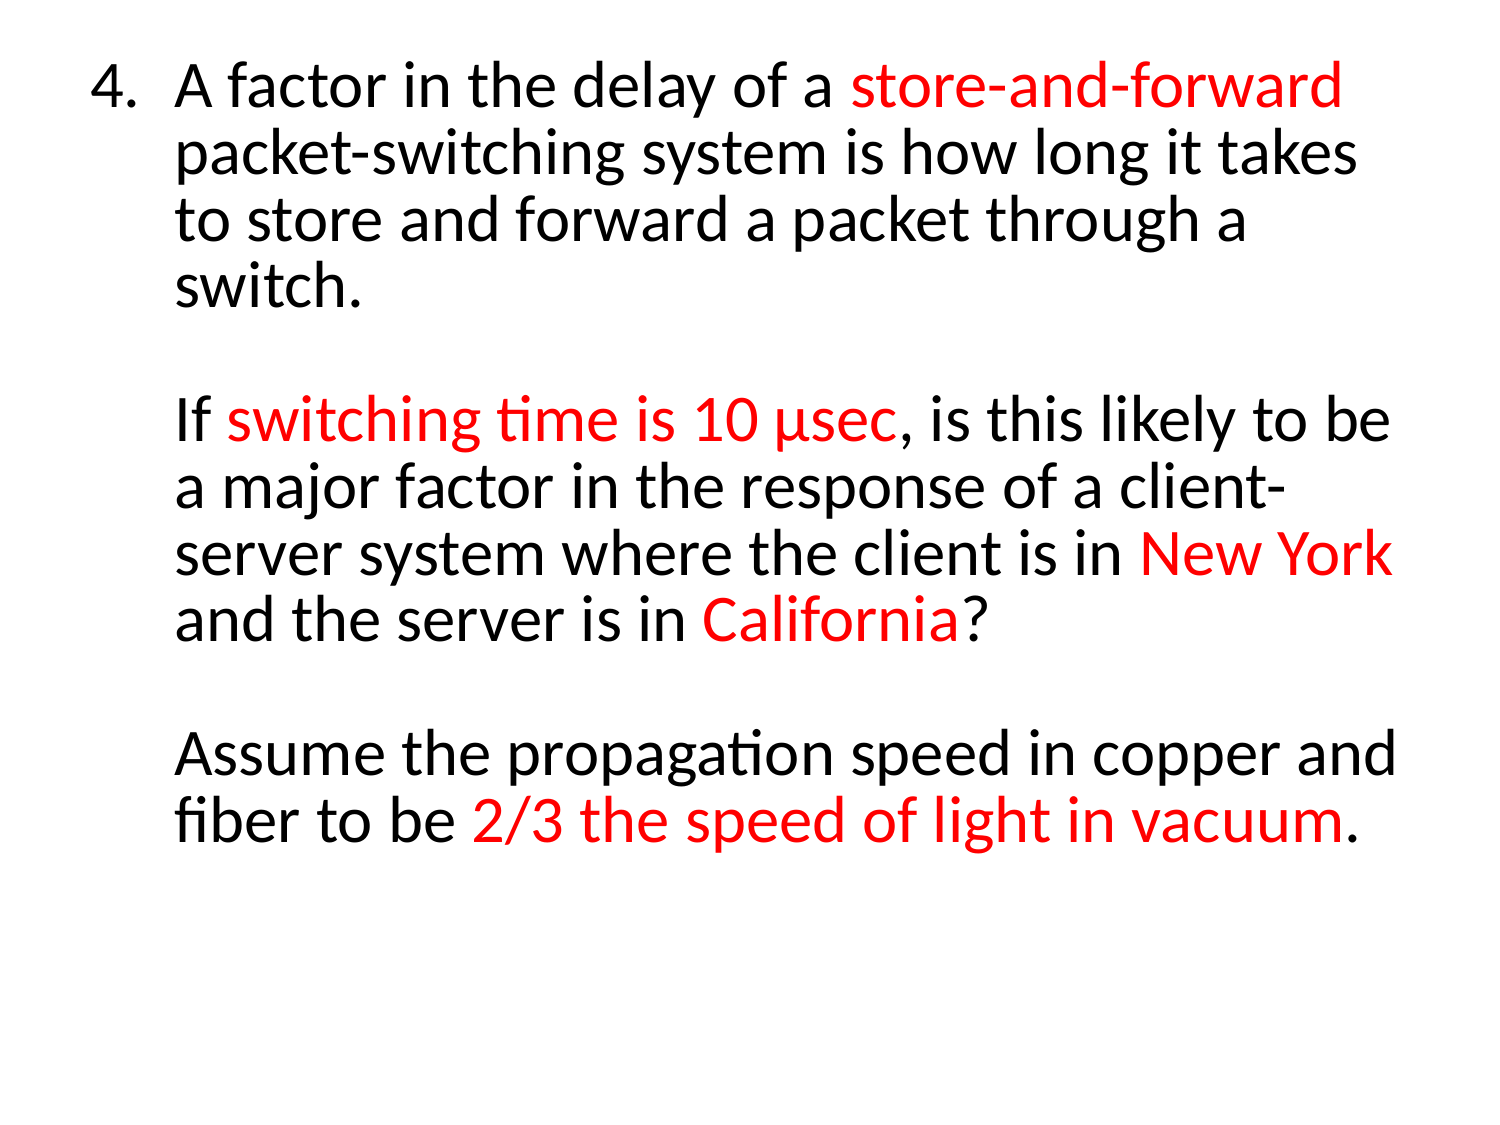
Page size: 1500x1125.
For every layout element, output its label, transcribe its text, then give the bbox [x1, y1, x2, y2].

list A factor in the delay of a store-and-forward packet-switching system is how long it takes to store and forward a packet through a switch. If switching time is 10 µsec, is this likely to be a major factor in the response of a client-server system where the client is in New York and the server is in California? Assume the propagation speed in copper and fiber to be 2/3 the speed of light in vacuum. [75, 50, 1425, 1088]
